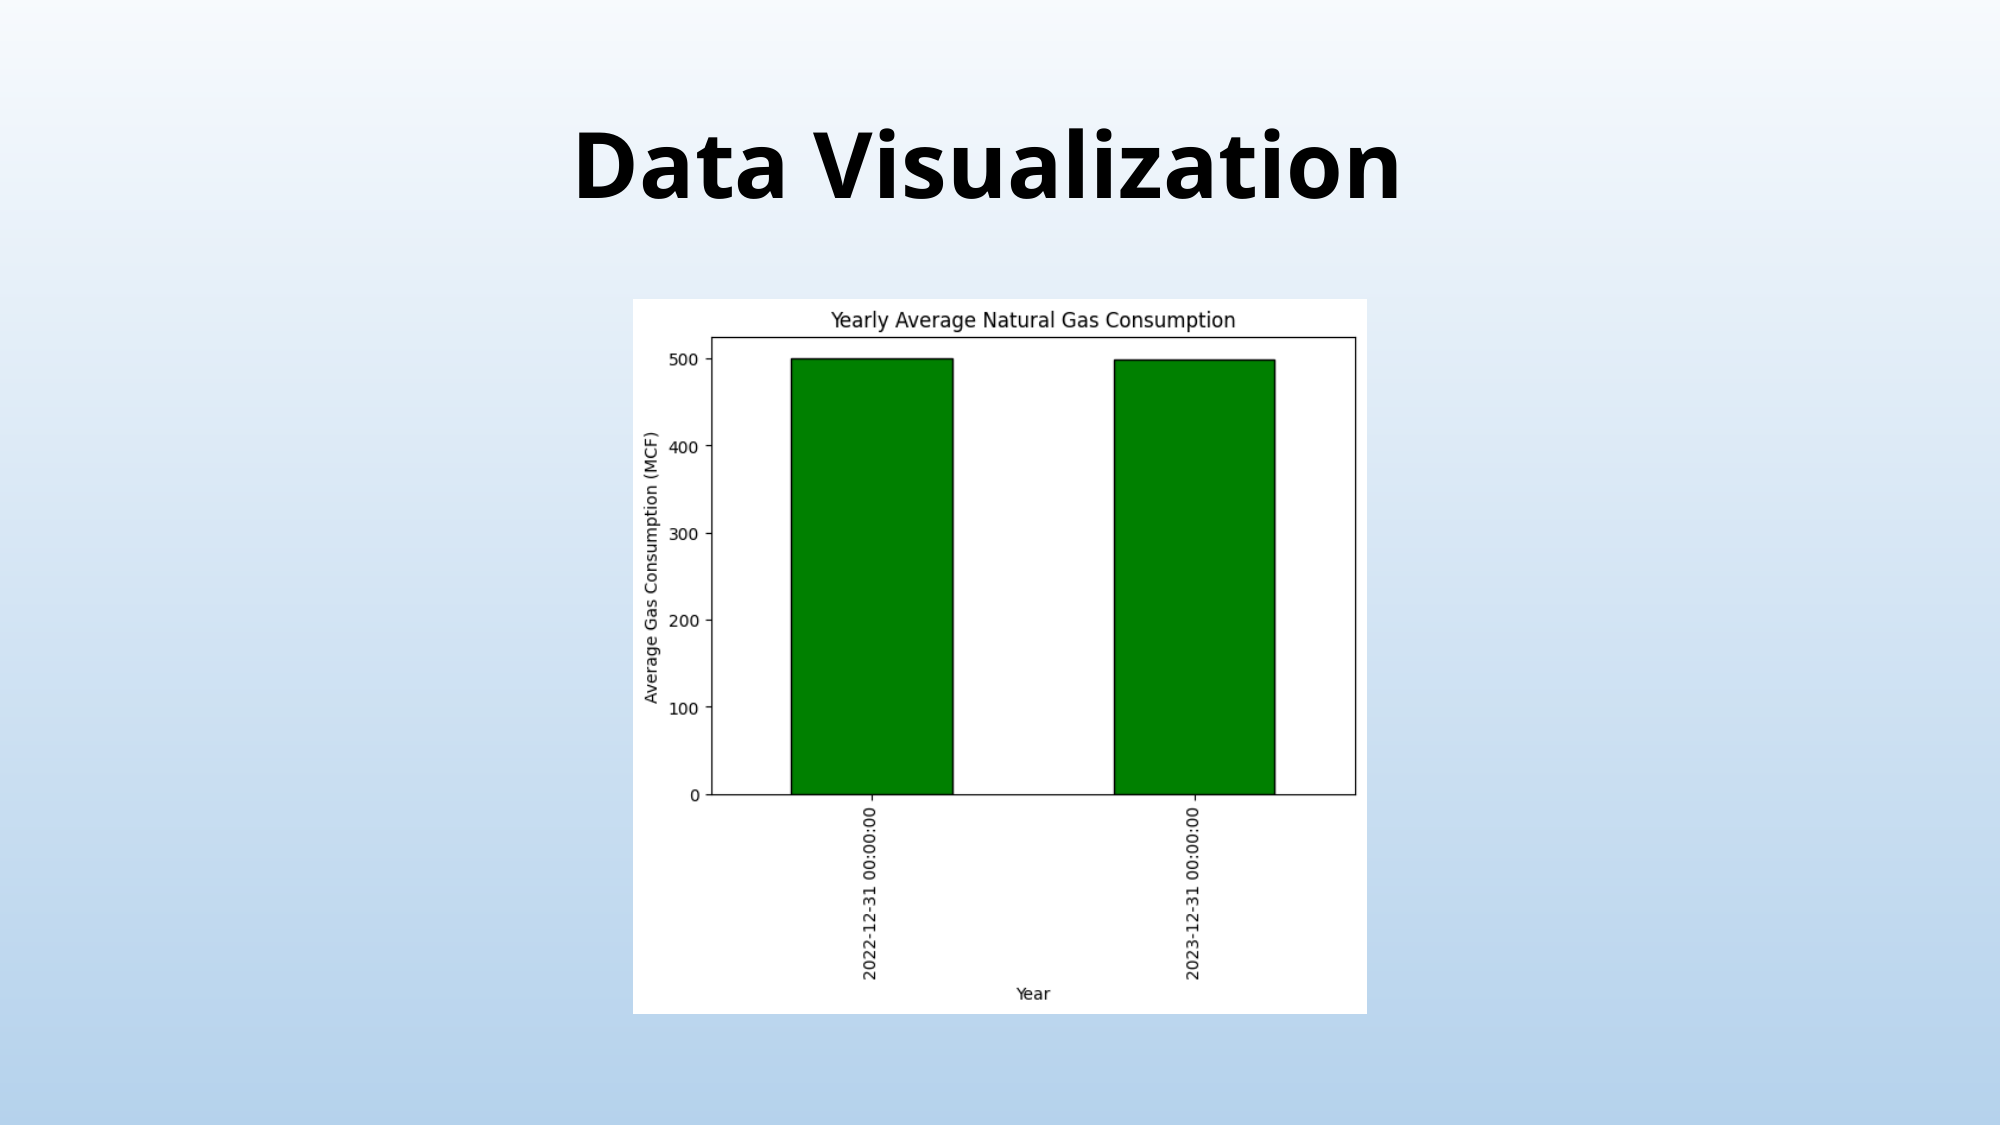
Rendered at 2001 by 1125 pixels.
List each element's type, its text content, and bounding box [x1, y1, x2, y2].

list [633, 299, 1367, 1014]
title Data Visualization [137, 59, 1863, 278]
